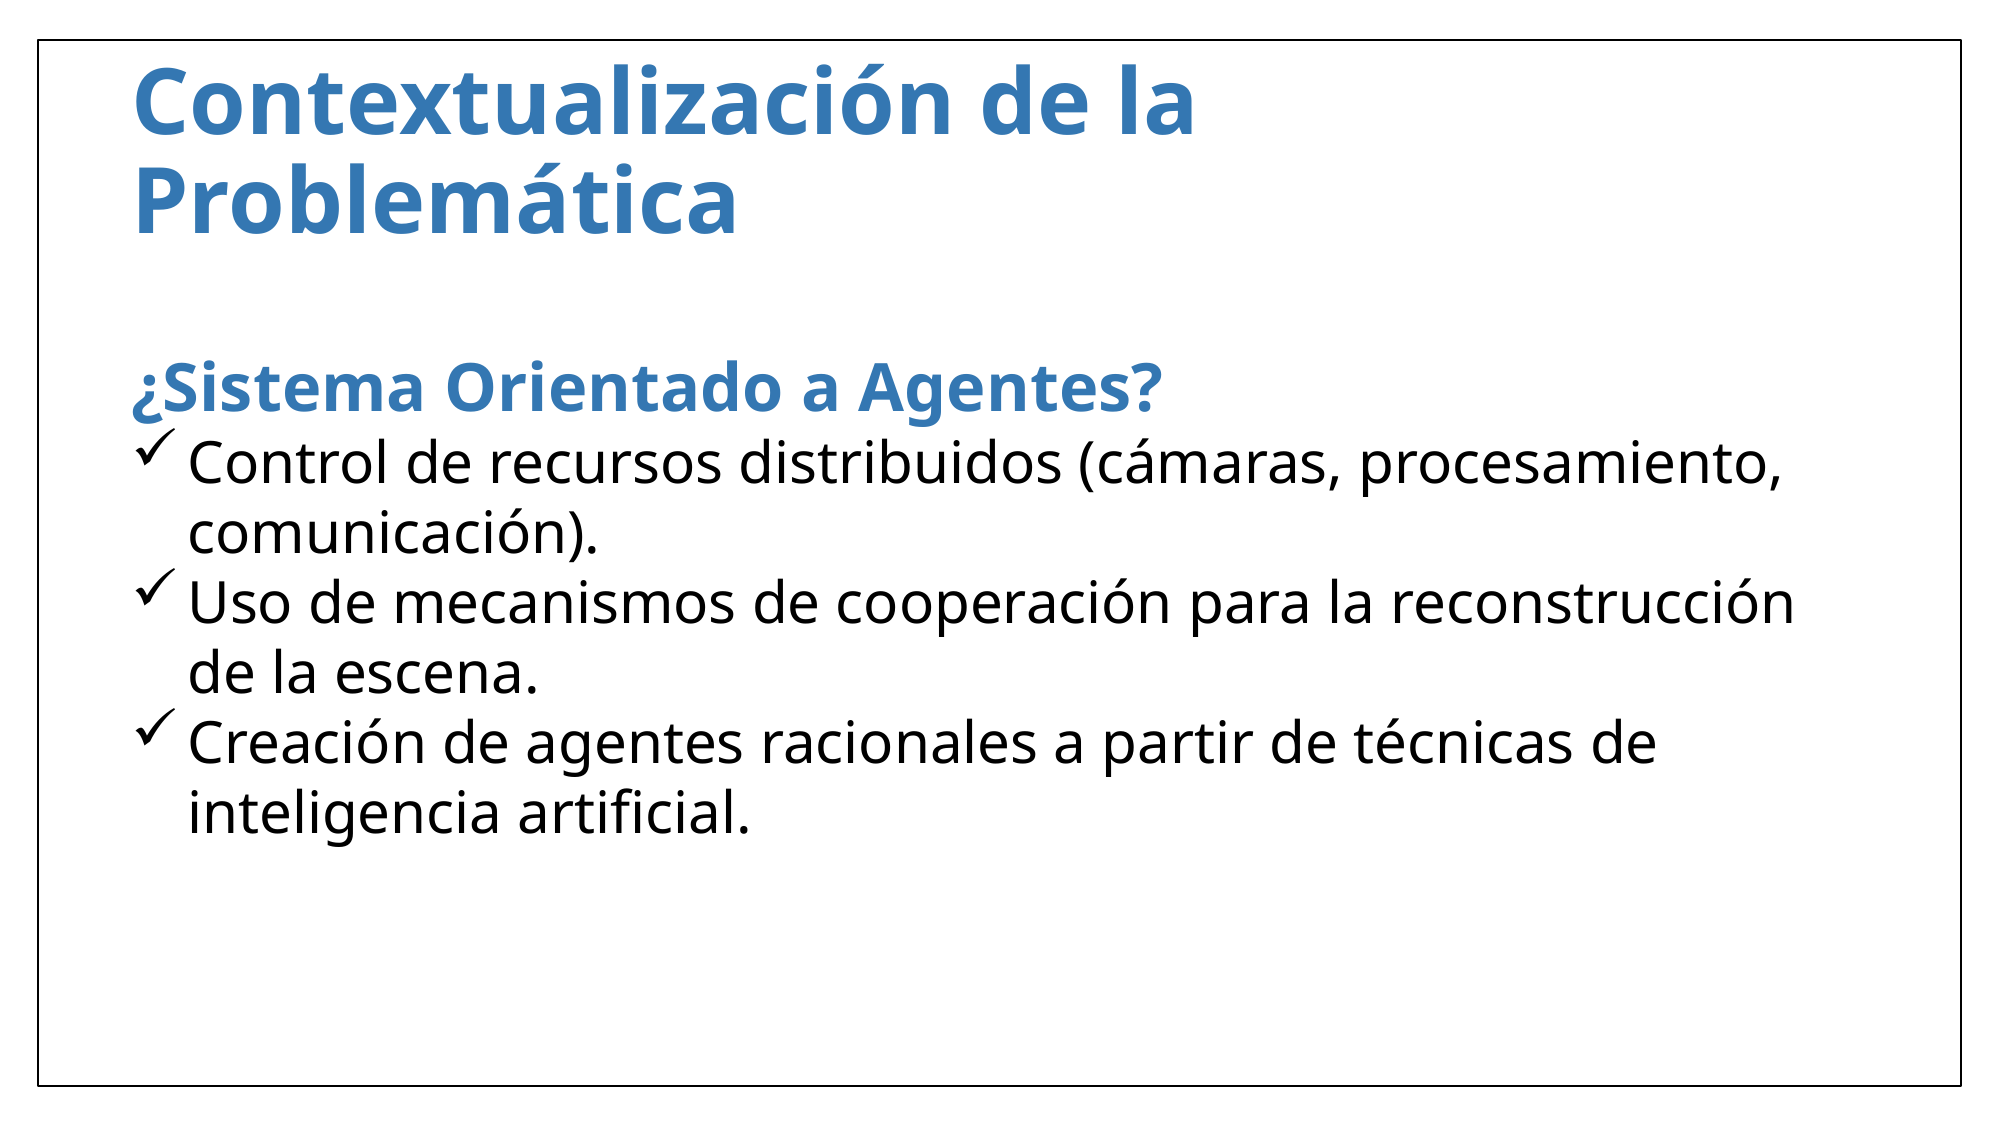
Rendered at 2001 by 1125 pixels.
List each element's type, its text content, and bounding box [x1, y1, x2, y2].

text_box Contextualización de la Problemática [116, 43, 1737, 266]
text_box ¿Sistema Orientado a Agentes? Control de recursos distribuidos (cámaras, procesamiento, comunicación). Uso de mecanismos de cooperación para la reconstrucción de la escena. Creación de agentes racionales a partir de técnicas de inteligencia artificial. [116, 337, 1866, 853]
